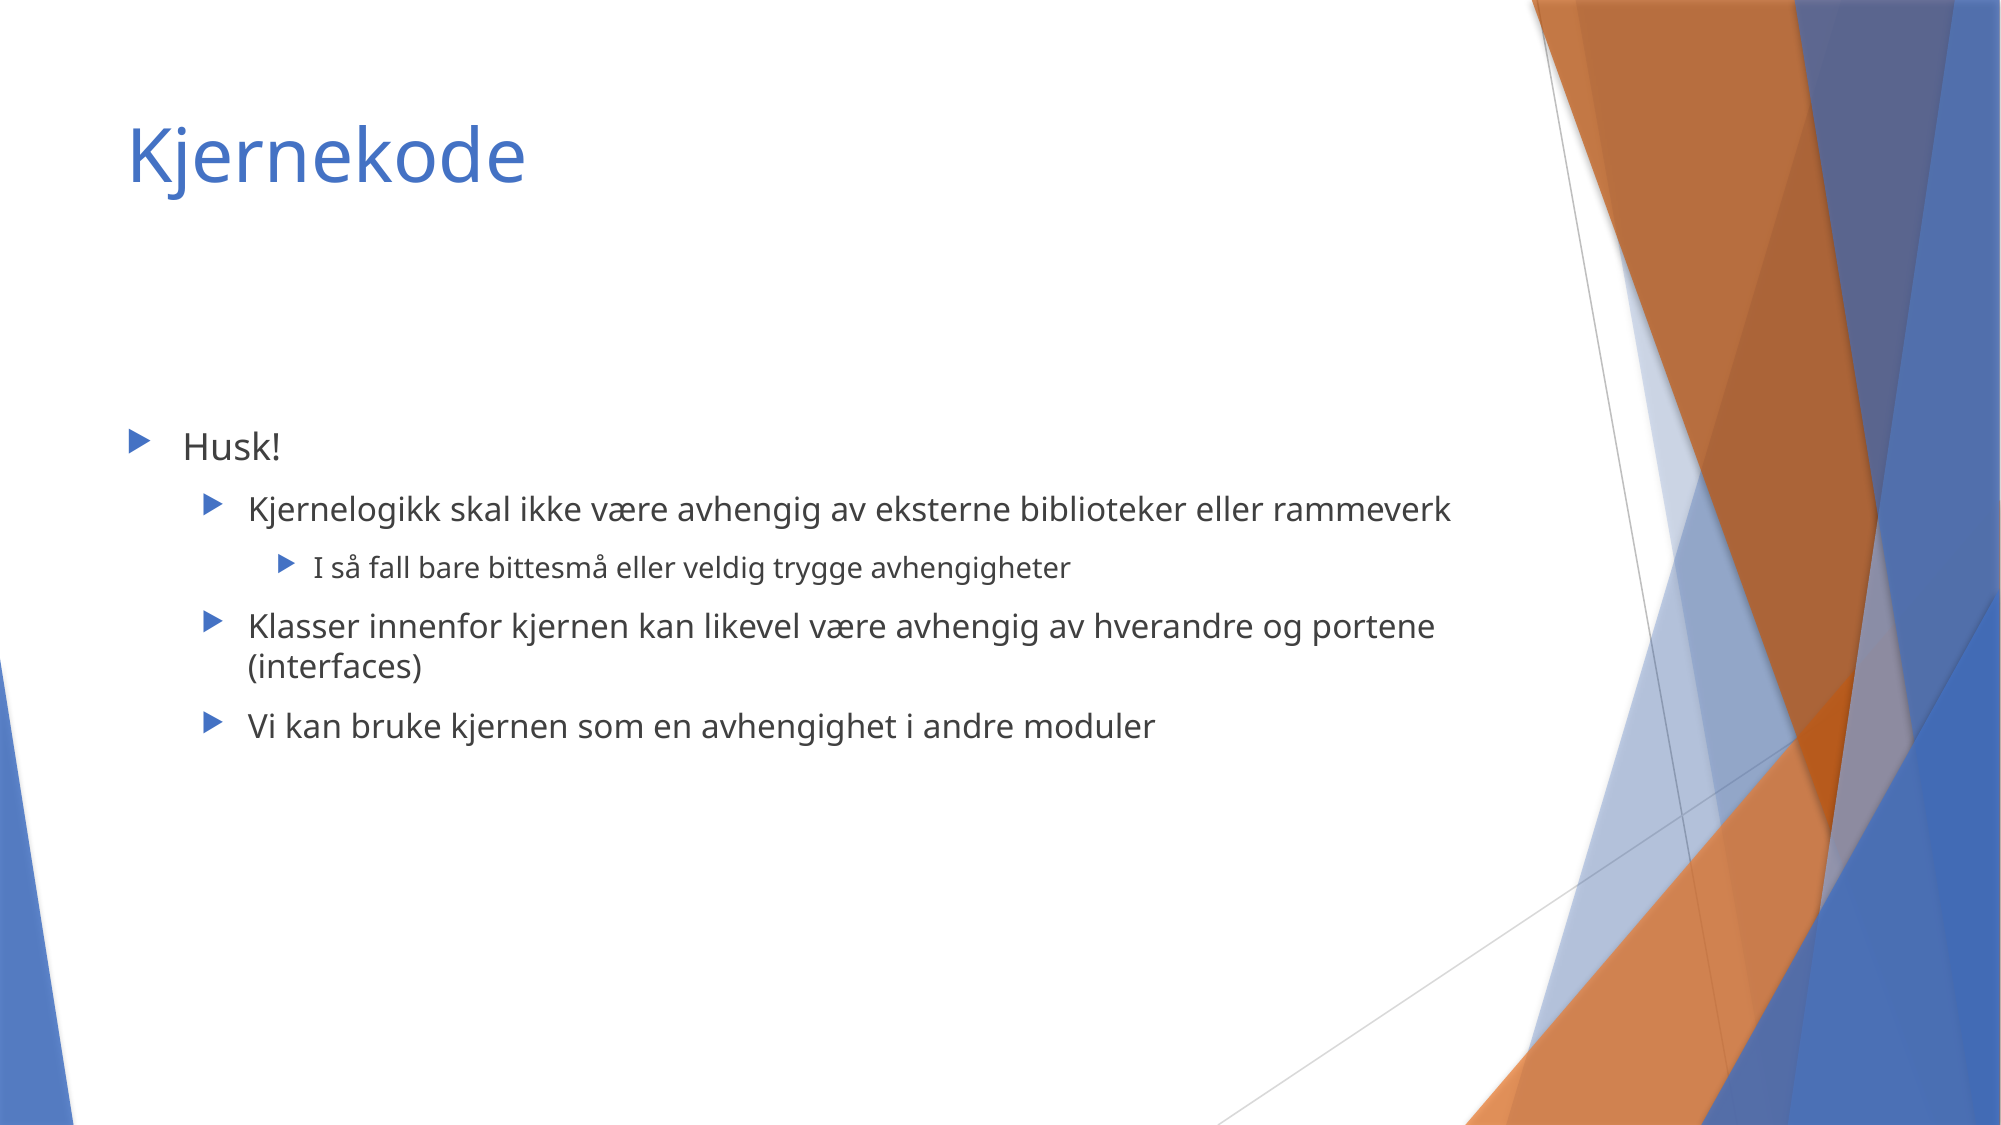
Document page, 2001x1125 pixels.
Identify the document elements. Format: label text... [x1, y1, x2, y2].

title Kjernekode [111, 99, 1522, 317]
list Husk! Kjernelogikk skal ikke være avhengig av eksterne biblioteker eller rammeverk I så fall bare bittesmå eller veldig trygge avhengigheter Klasser innenfor kjernen kan likevel være avhengig av hverandre og portene (interfaces) Vi kan bruke kjernen som en avhengighet i andre moduler [111, 354, 1522, 992]
